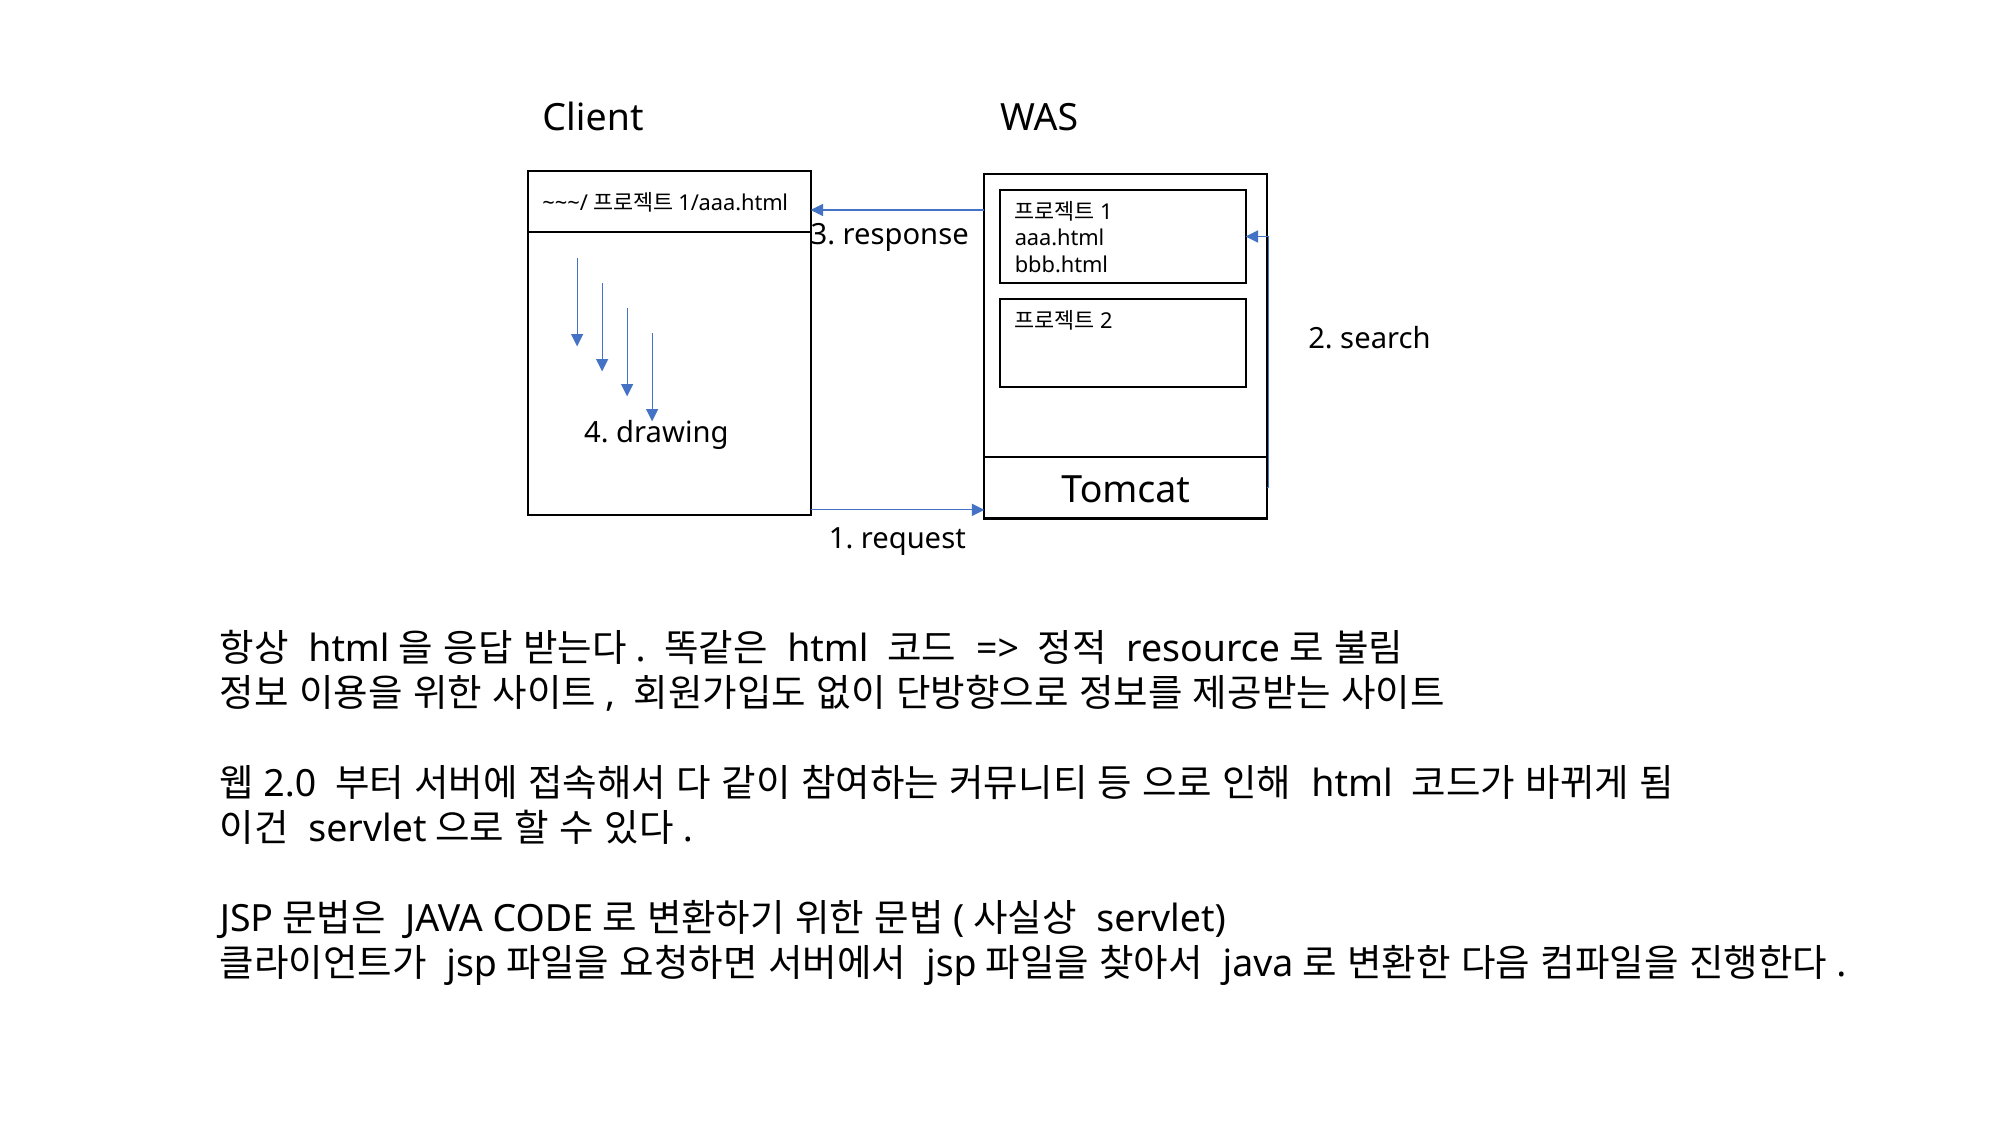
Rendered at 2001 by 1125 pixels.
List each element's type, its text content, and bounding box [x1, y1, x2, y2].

text_box 4. drawing [553, 405, 759, 456]
text_box WAS [985, 85, 1094, 146]
text_box 프로젝트1 aaa.html bbb.html [999, 189, 1247, 284]
text_box 1. request [795, 511, 1000, 562]
text_box [527, 233, 812, 516]
text_box ~~~/프로젝트1/aaa.html [527, 170, 812, 233]
text_box Client [527, 85, 811, 146]
text_box 2. search [1268, 311, 1473, 362]
text_box 3. response [787, 207, 993, 258]
text_box 항상 html을 응답 받는다. 똑같은 html 코드 => 정적 resource로 불림 정보 이용을 위한 사이트, 회원가입도 없이 단방향으로 정보를 제공받는 사이트 웹2.0 부터 서버에 접속해서 다 같이 참여하는 커뮤니티 등 으로 인해 html 코드가 바뀌게 됨 이건 servlet으로 할 수 있다. JSP문법은 JAVA CODE로 변환하기 위한 문법(사실상 servlet) 클라이언트가 jsp파일을 요청하면 서버에서 jsp파일을 찾아서 java로 변환한 다음 컴파일을 진행한다. [205, 617, 1862, 992]
text_box Tomcat [983, 456, 1268, 520]
text_box [983, 173, 1268, 456]
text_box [1245, 236, 1268, 488]
text_box 프로젝트2 [999, 298, 1245, 388]
